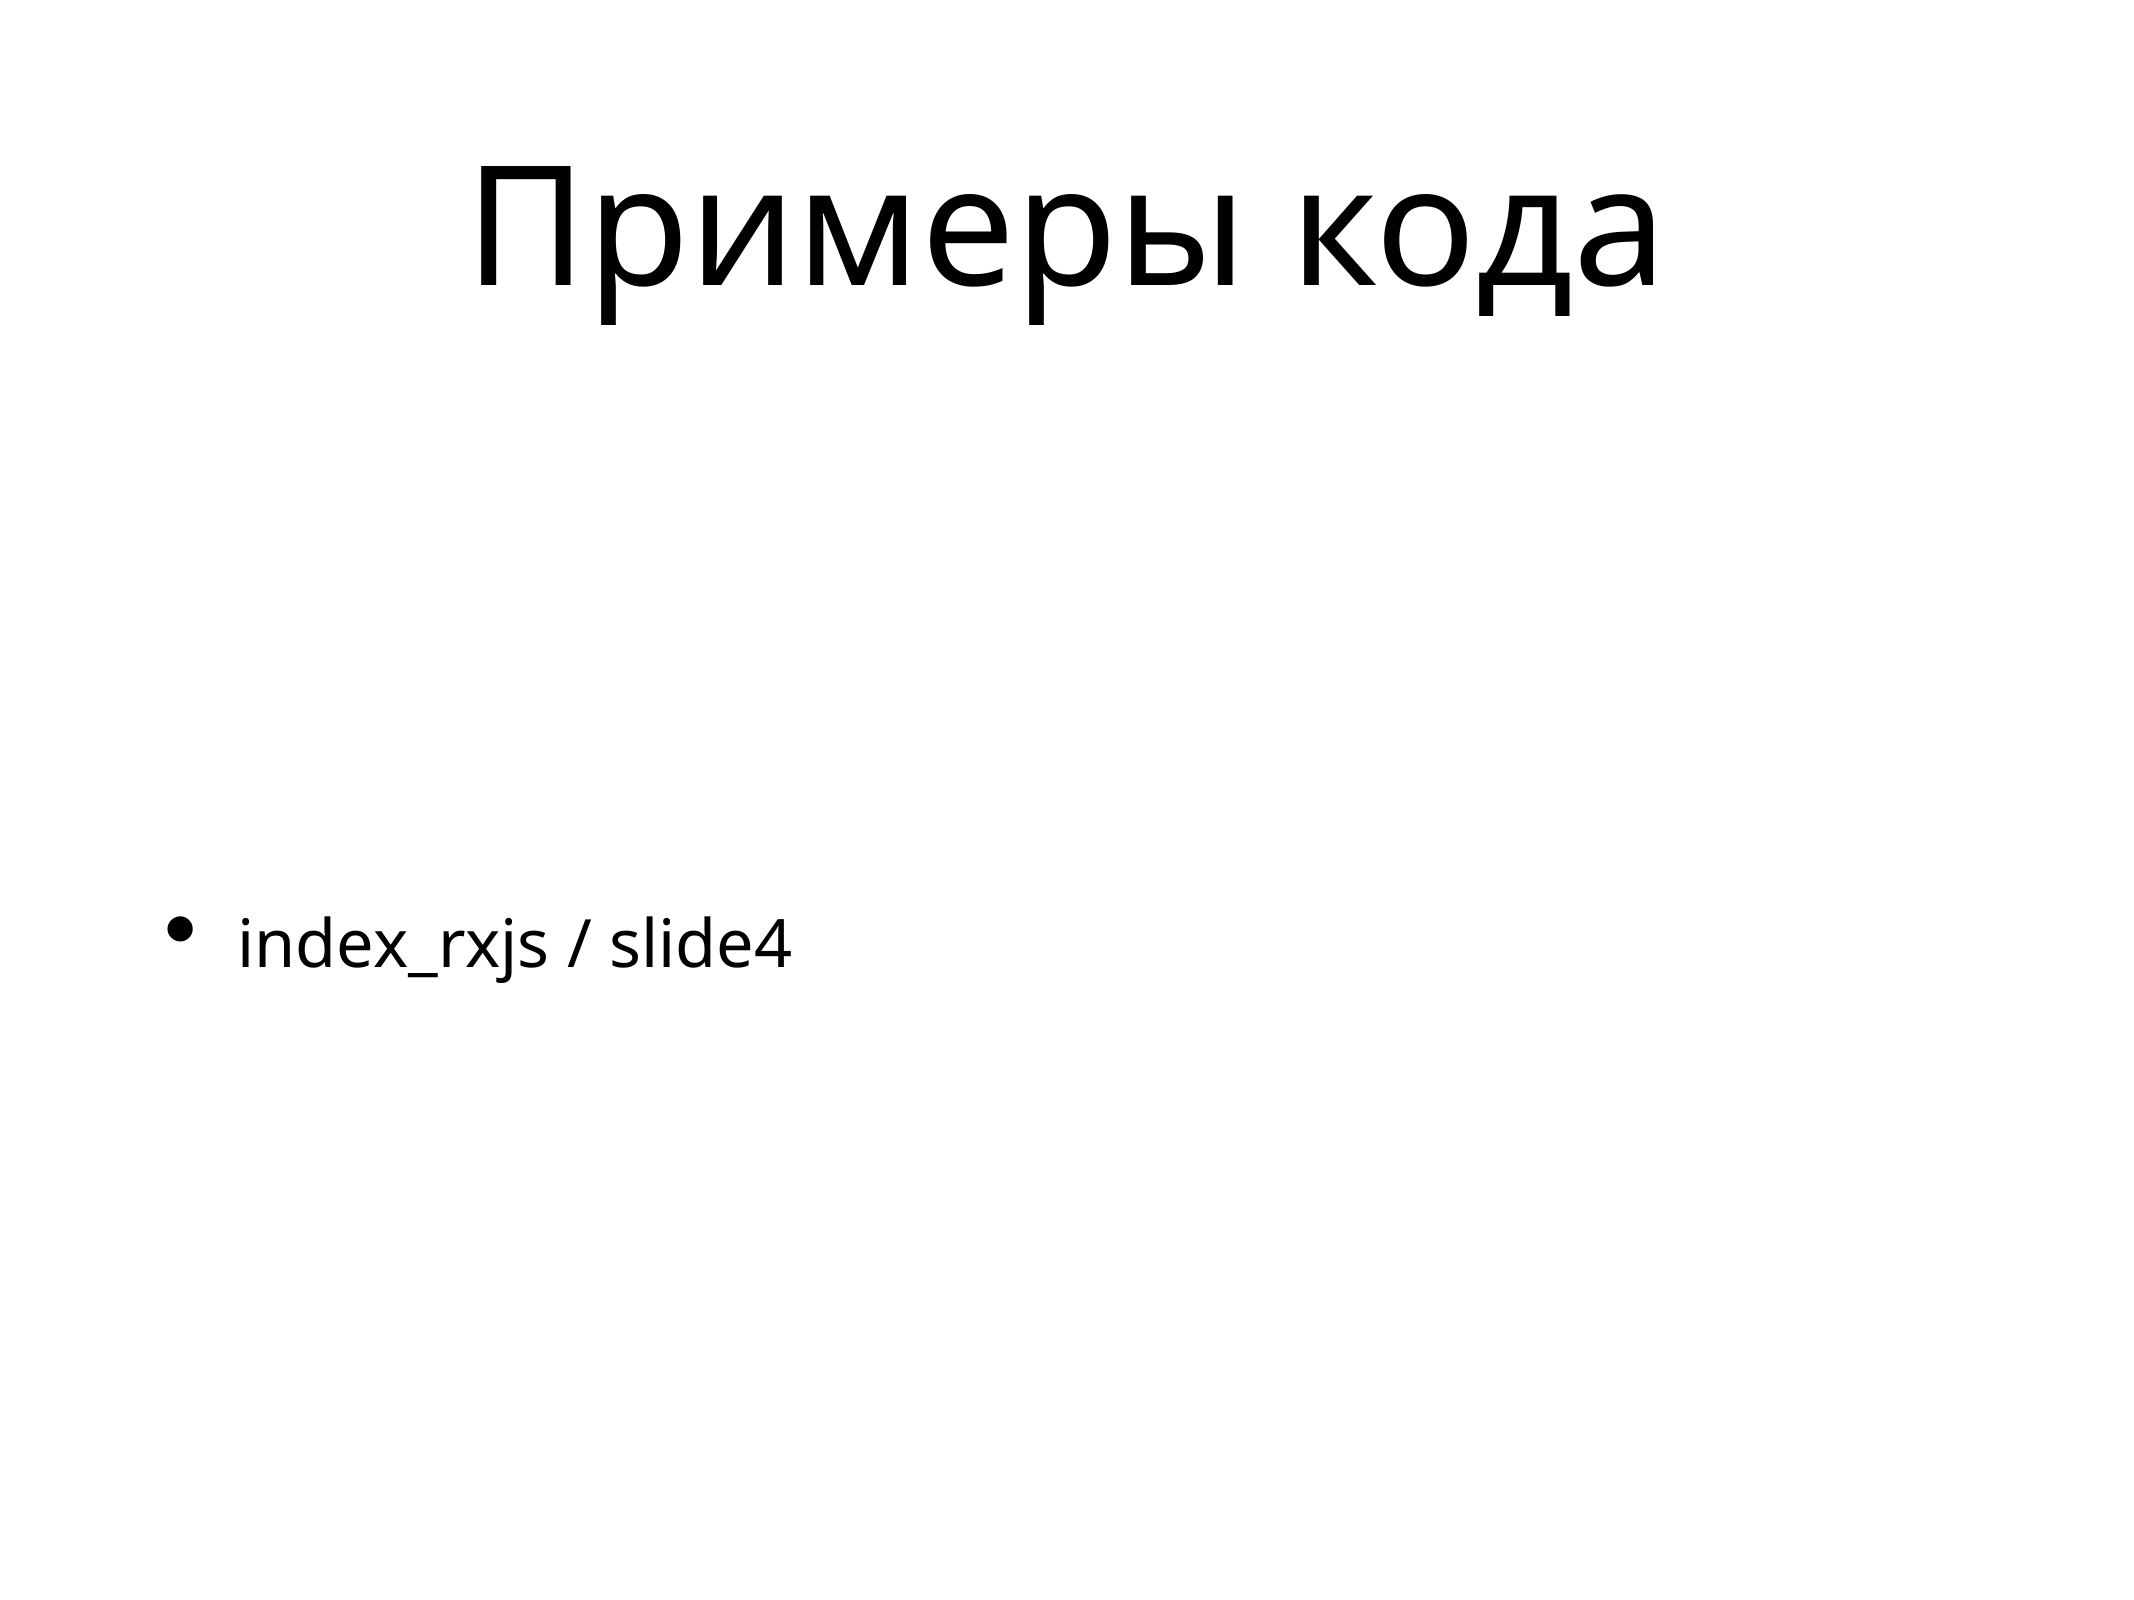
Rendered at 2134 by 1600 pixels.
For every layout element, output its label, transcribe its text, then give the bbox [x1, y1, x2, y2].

title Примеры кода [155, 41, 1978, 397]
list index_rxjs / slide4 [155, 424, 1978, 1457]
